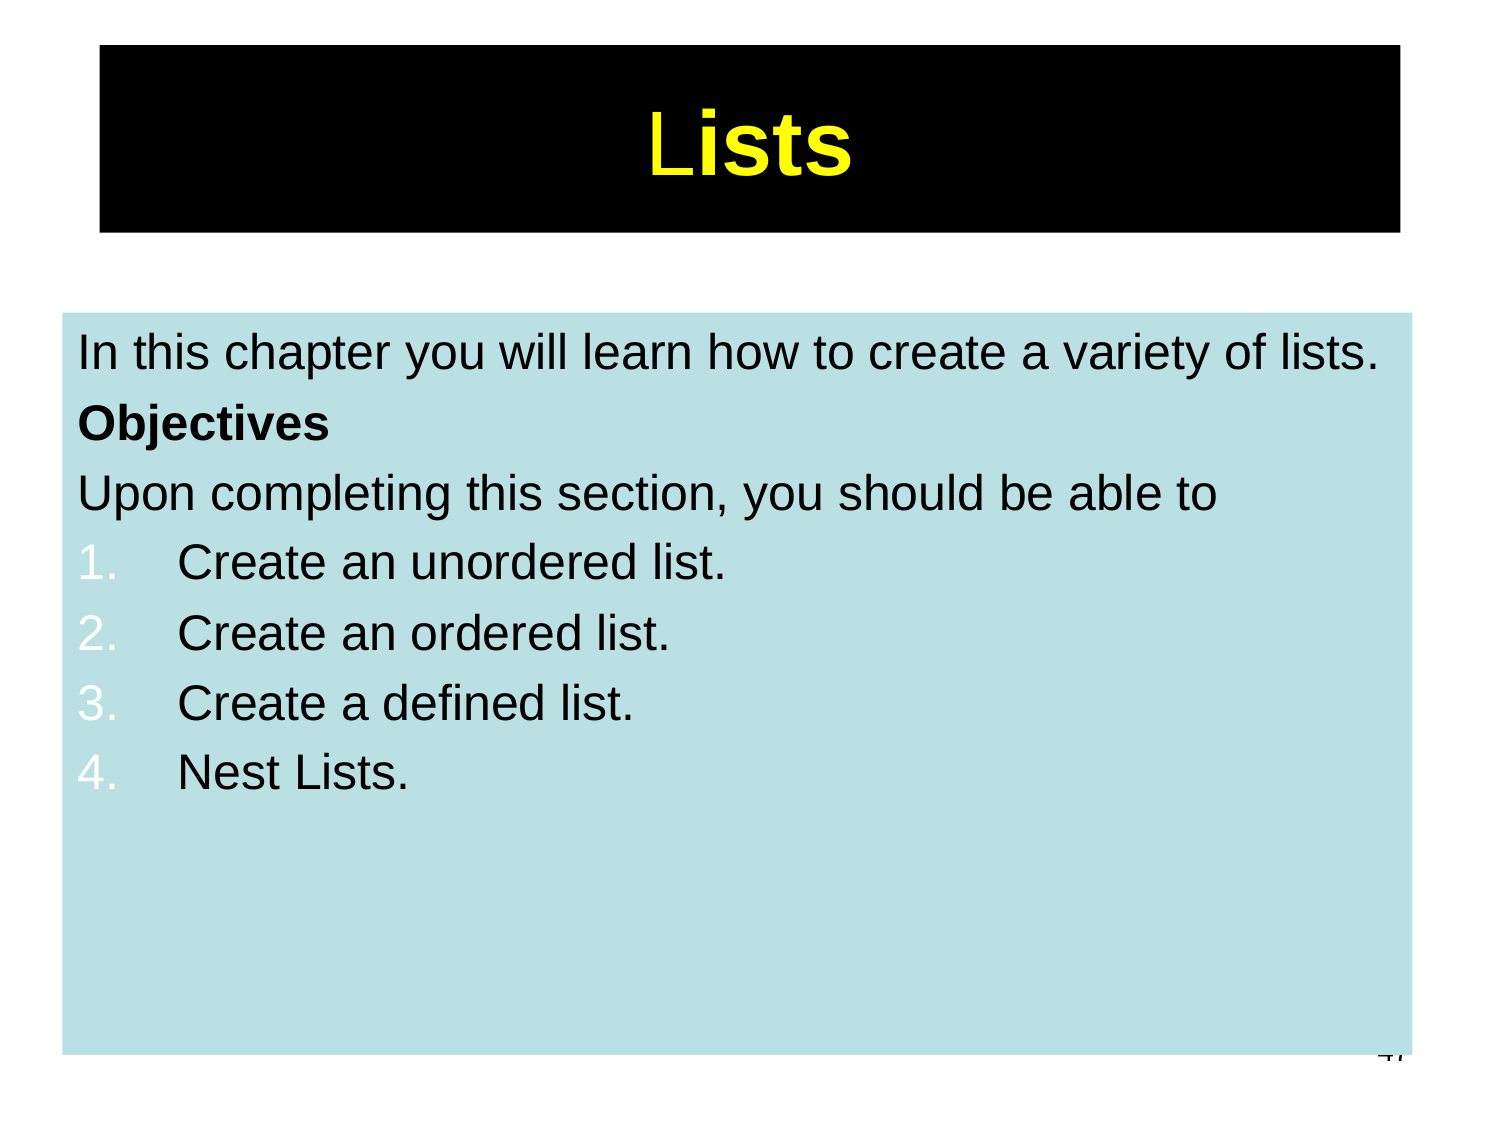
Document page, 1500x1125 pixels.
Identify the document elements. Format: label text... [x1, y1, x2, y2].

list In this chapter you will learn how to create a variety of lists. Objectives Upon completing this section, you should be able to Create an unordered list. Create an ordered list. Create a defined list. Nest Lists. [62, 312, 1413, 1055]
slide_number 47 [1074, 1024, 1425, 1103]
title Lists [99, 45, 1401, 233]
